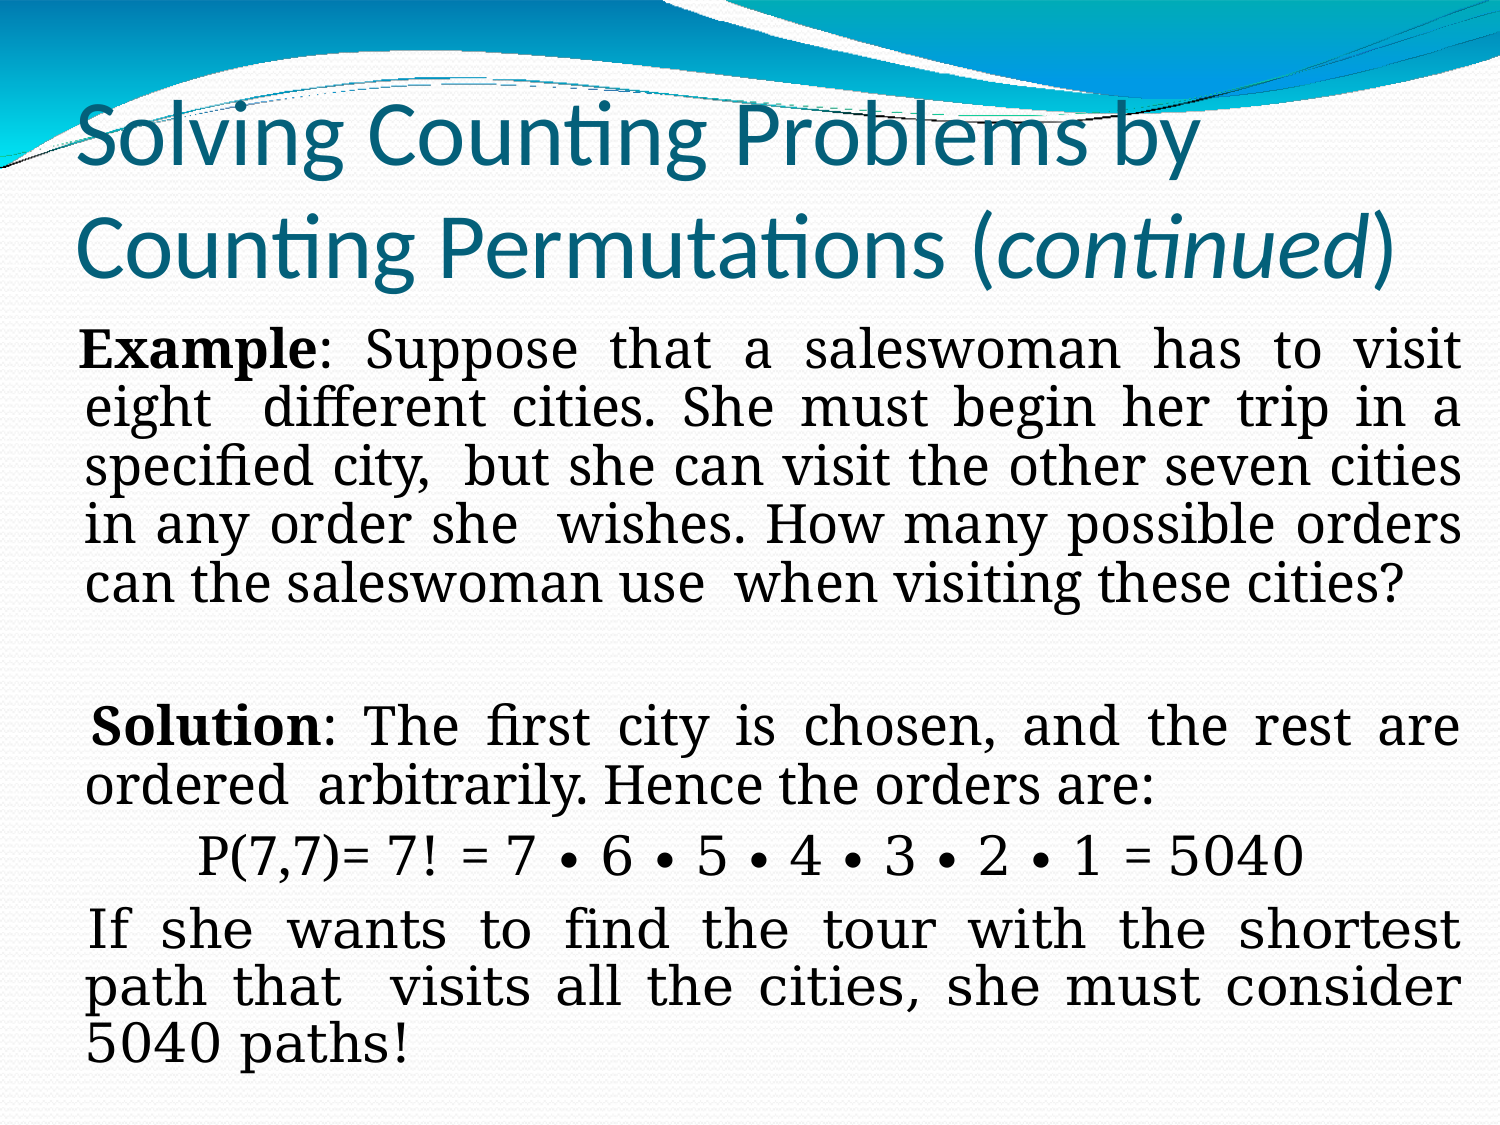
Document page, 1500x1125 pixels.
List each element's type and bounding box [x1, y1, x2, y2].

text_box [0, 0, 1500, 1125]
